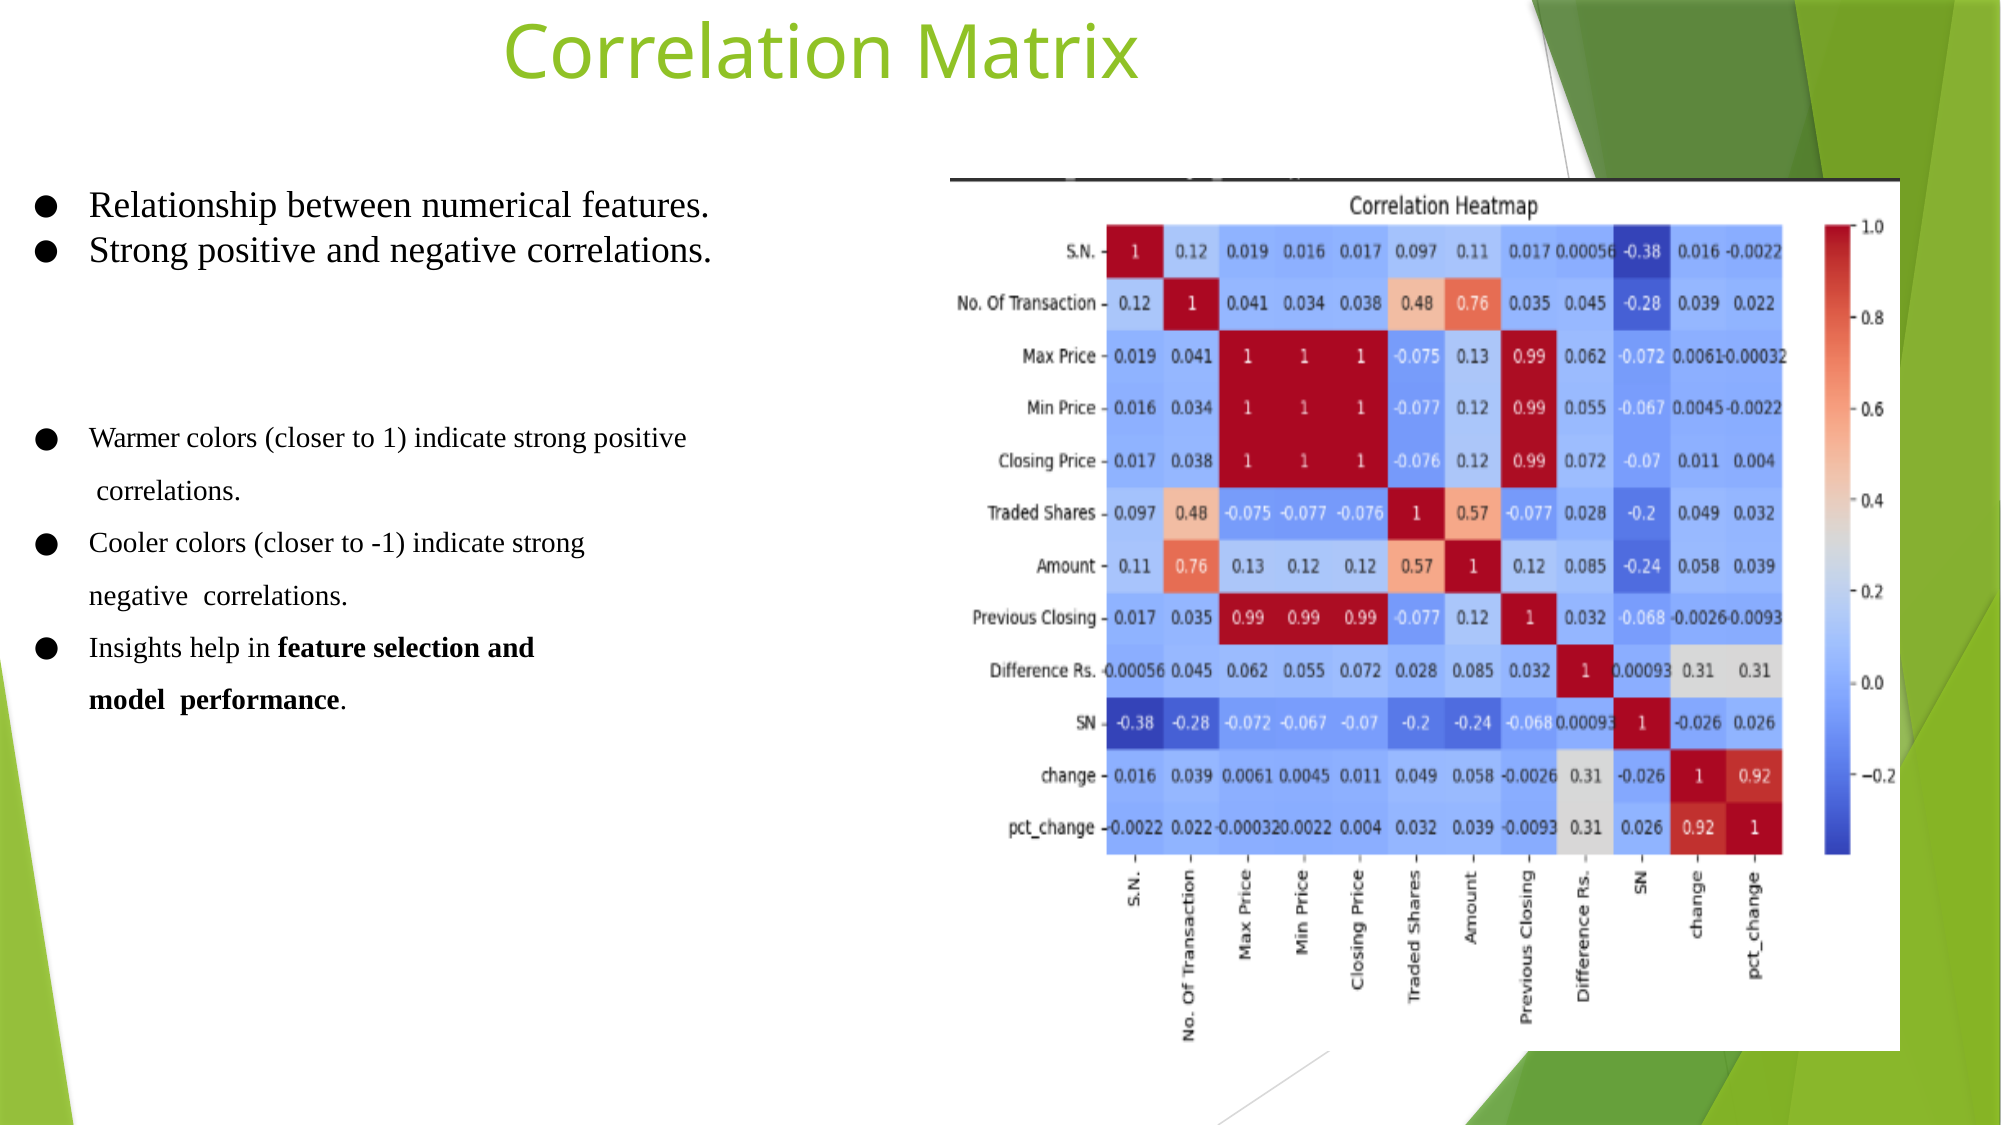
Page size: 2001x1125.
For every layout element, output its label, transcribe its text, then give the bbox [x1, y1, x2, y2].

picture [949, 177, 1901, 1052]
text_box Warmer colors (closer to 1) indicate strong positive correlations. Cooler colors (closer to -1) indicate strong negative correlations. Insights help in feature selection and model performance. [31, 398, 692, 716]
text_box Relationship between numerical features. Strong positive and negative correlations. [31, 178, 931, 271]
title Correlation Matrix [500, 1, 1288, 192]
slide_number 18 [1409, 1060, 1522, 1125]
